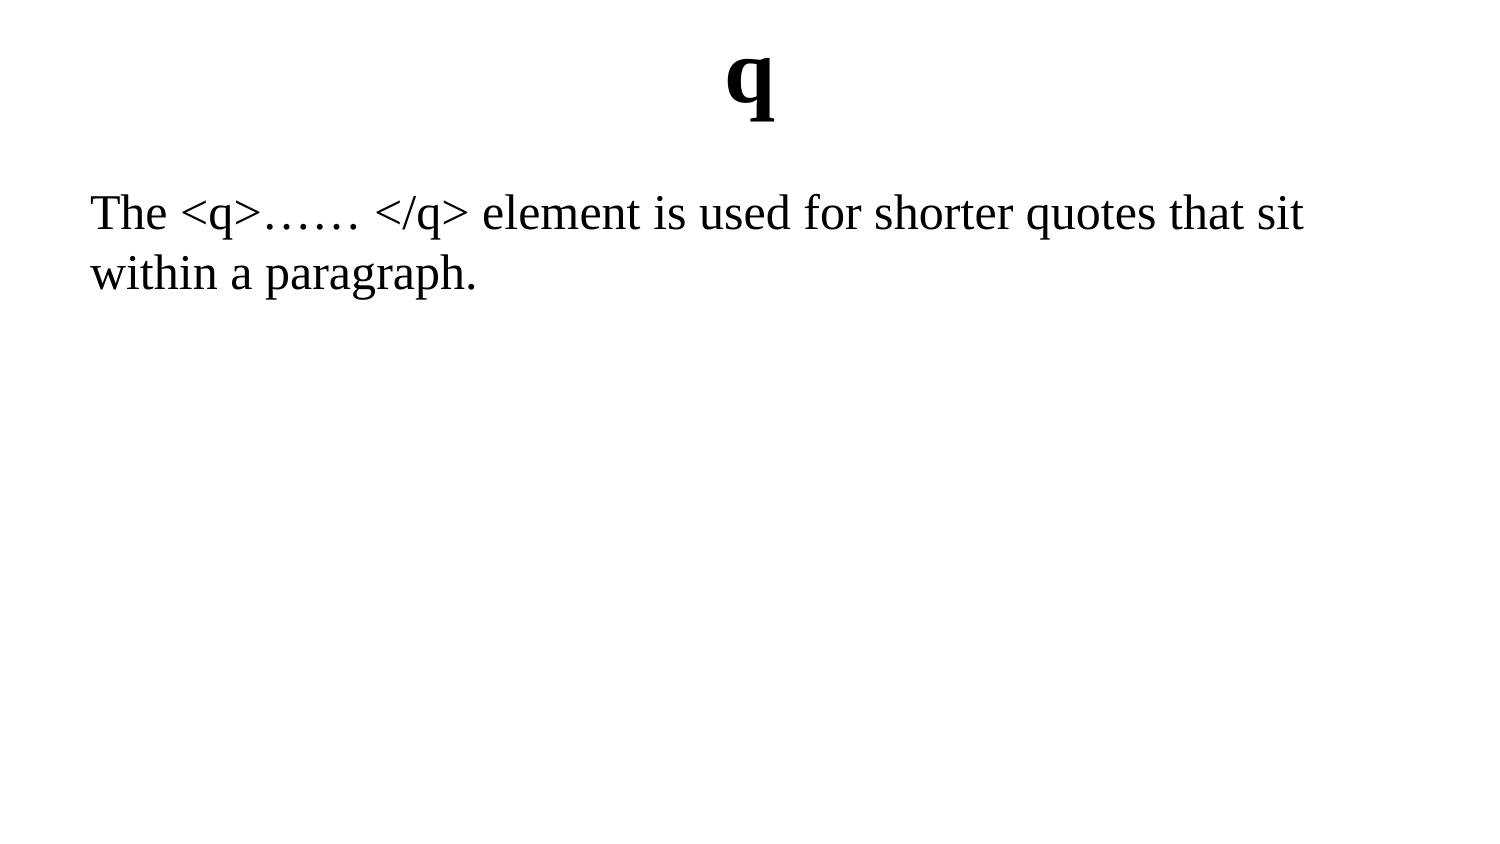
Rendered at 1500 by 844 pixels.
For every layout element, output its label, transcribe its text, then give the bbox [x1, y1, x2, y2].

title q [75, 0, 1425, 135]
list The <q>…… </q> element is used for shorter quotes that sit within a paragraph. [75, 171, 1425, 410]
